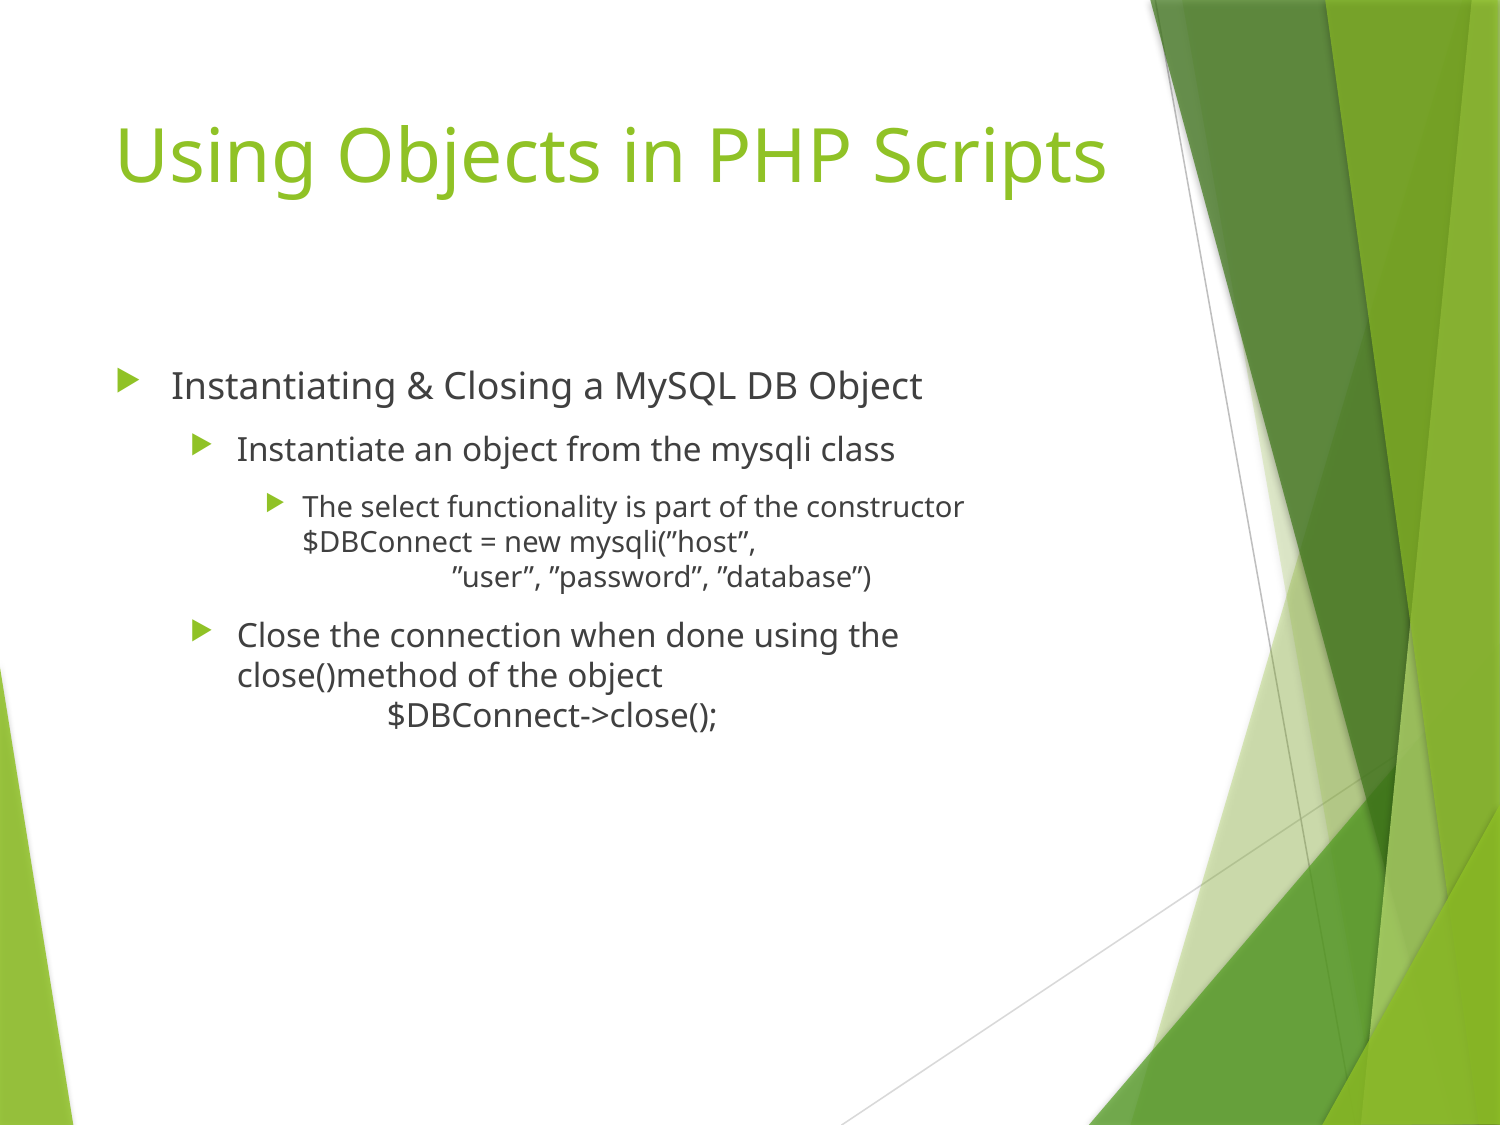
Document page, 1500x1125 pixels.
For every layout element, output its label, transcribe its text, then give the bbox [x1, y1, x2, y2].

title Using Objects in PHP Scripts [99, 99, 1142, 317]
list Instantiating & Closing a MySQL DB Object Instantiate an object from the mysqli class The select functionality is part of the constructor $DBConnect = new mysqli(”host”, ”user”, ”password”, ”database”) Close the connection when done using the close()method of the object $DBConnect->close(); [99, 354, 1142, 992]
